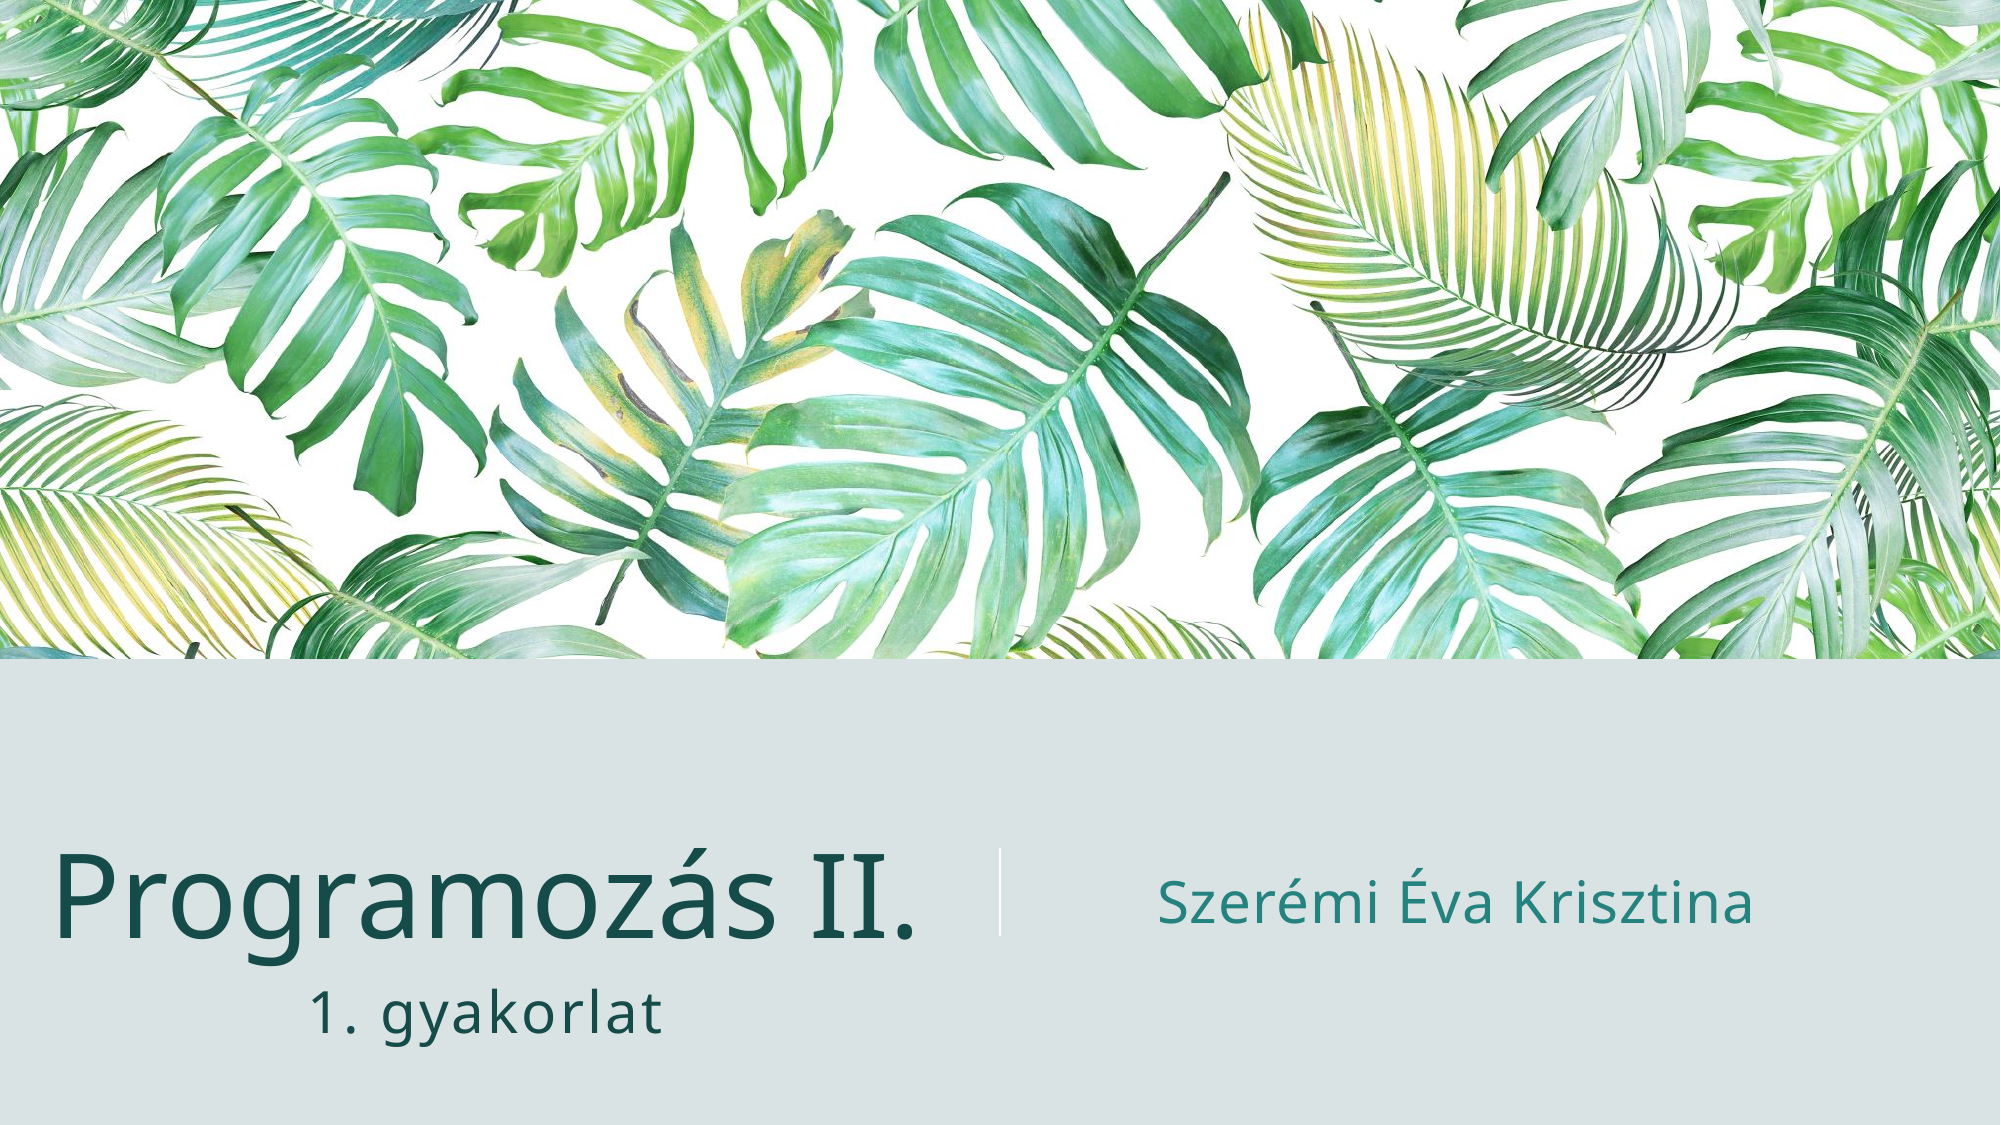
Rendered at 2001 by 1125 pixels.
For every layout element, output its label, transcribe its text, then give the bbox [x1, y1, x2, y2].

text_box [0, 659, 2000, 1125]
subtitle Szerémi Éva Krisztina [1091, 750, 1822, 1033]
text_box 1. gyakorlat [118, 936, 853, 1070]
picture [0, 0, 2000, 659]
title Programozás II. [15, 750, 956, 1033]
